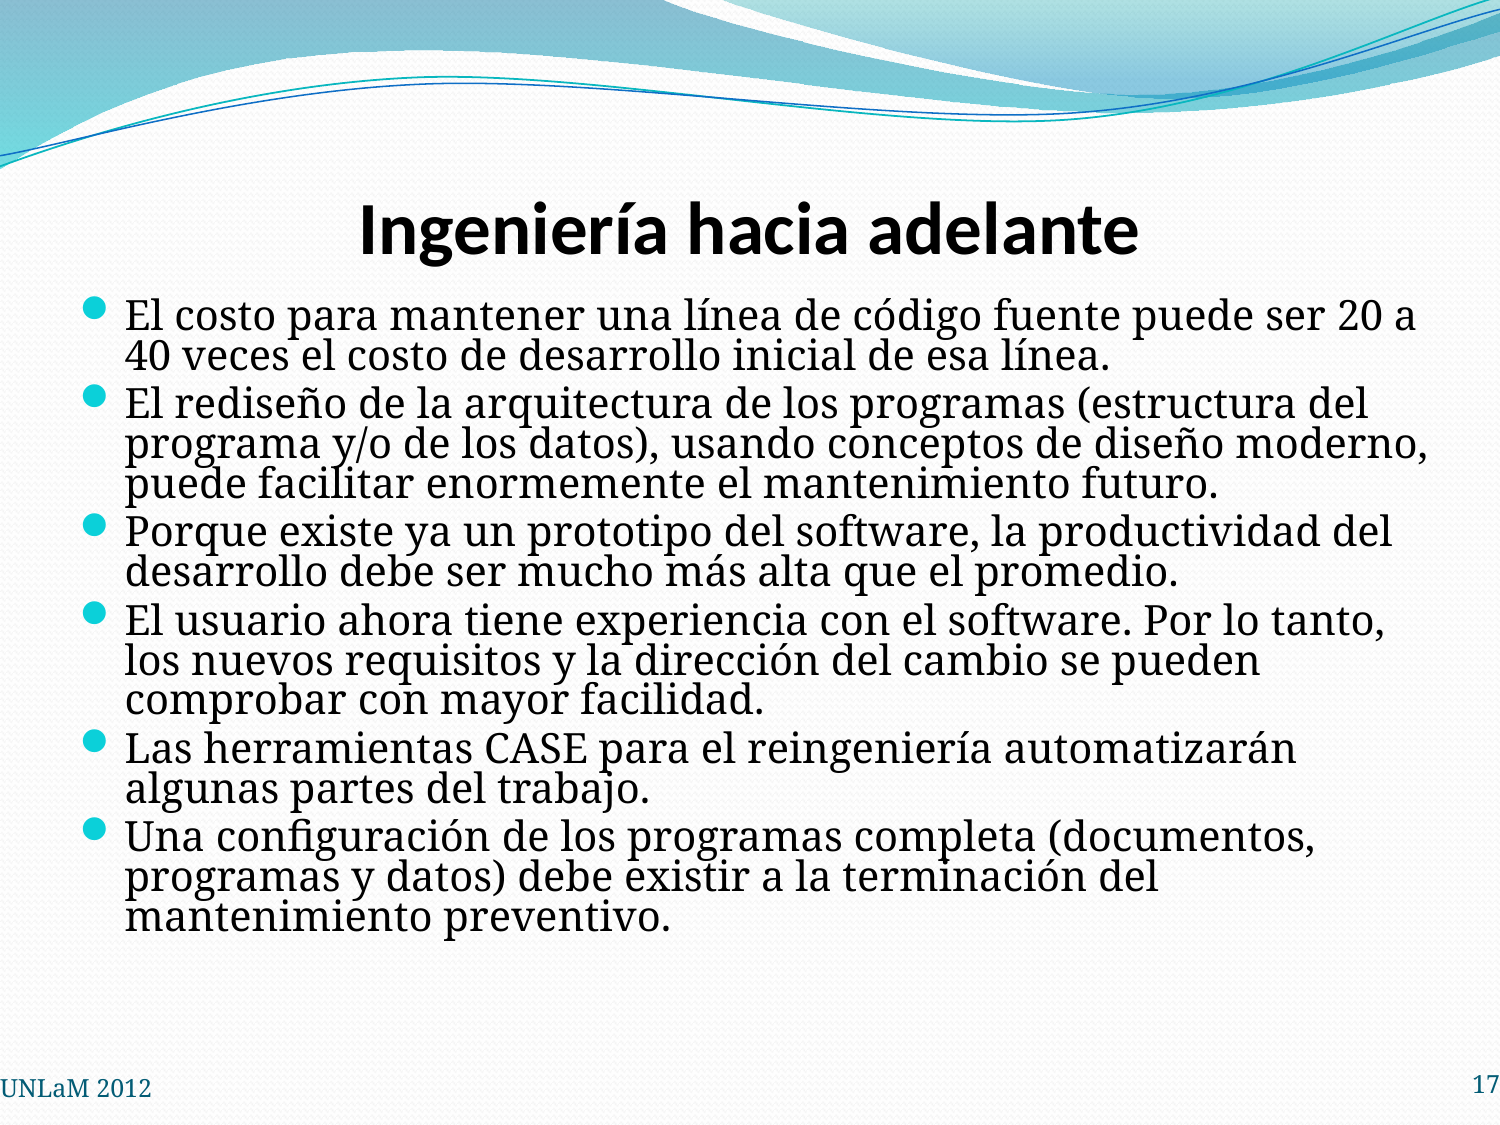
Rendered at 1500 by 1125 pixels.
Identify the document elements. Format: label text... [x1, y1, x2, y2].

footer UNLaM 2012 [0, 1024, 475, 1103]
list El costo para mantener una línea de código fuente puede ser 20 a 40 veces el costo de desarrollo inicial de esa línea. El rediseño de la arquitectura de los programas (estructura del programa y/o de los datos), usando conceptos de diseño moderno, puede facilitar enormemente el mantenimiento futuro. Porque existe ya un prototipo del software, la productividad del desarrollo debe ser mucho más alta que el promedio. El usuario ahora tiene experiencia con el software. Por lo tanto, los nuevos requisitos y la dirección del cambio se pueden comprobar con mayor facilidad. Las herramientas CASE para el reingeniería automatizarán algunas partes del trabajo. Una configuración de los programas completa (documentos, programas y datos) debe existir a la terminación del mantenimiento preventivo. [64, 290, 1447, 1059]
slide_number 17 [1149, 1024, 1500, 1103]
title Ingeniería hacia adelante [75, 115, 1425, 270]
